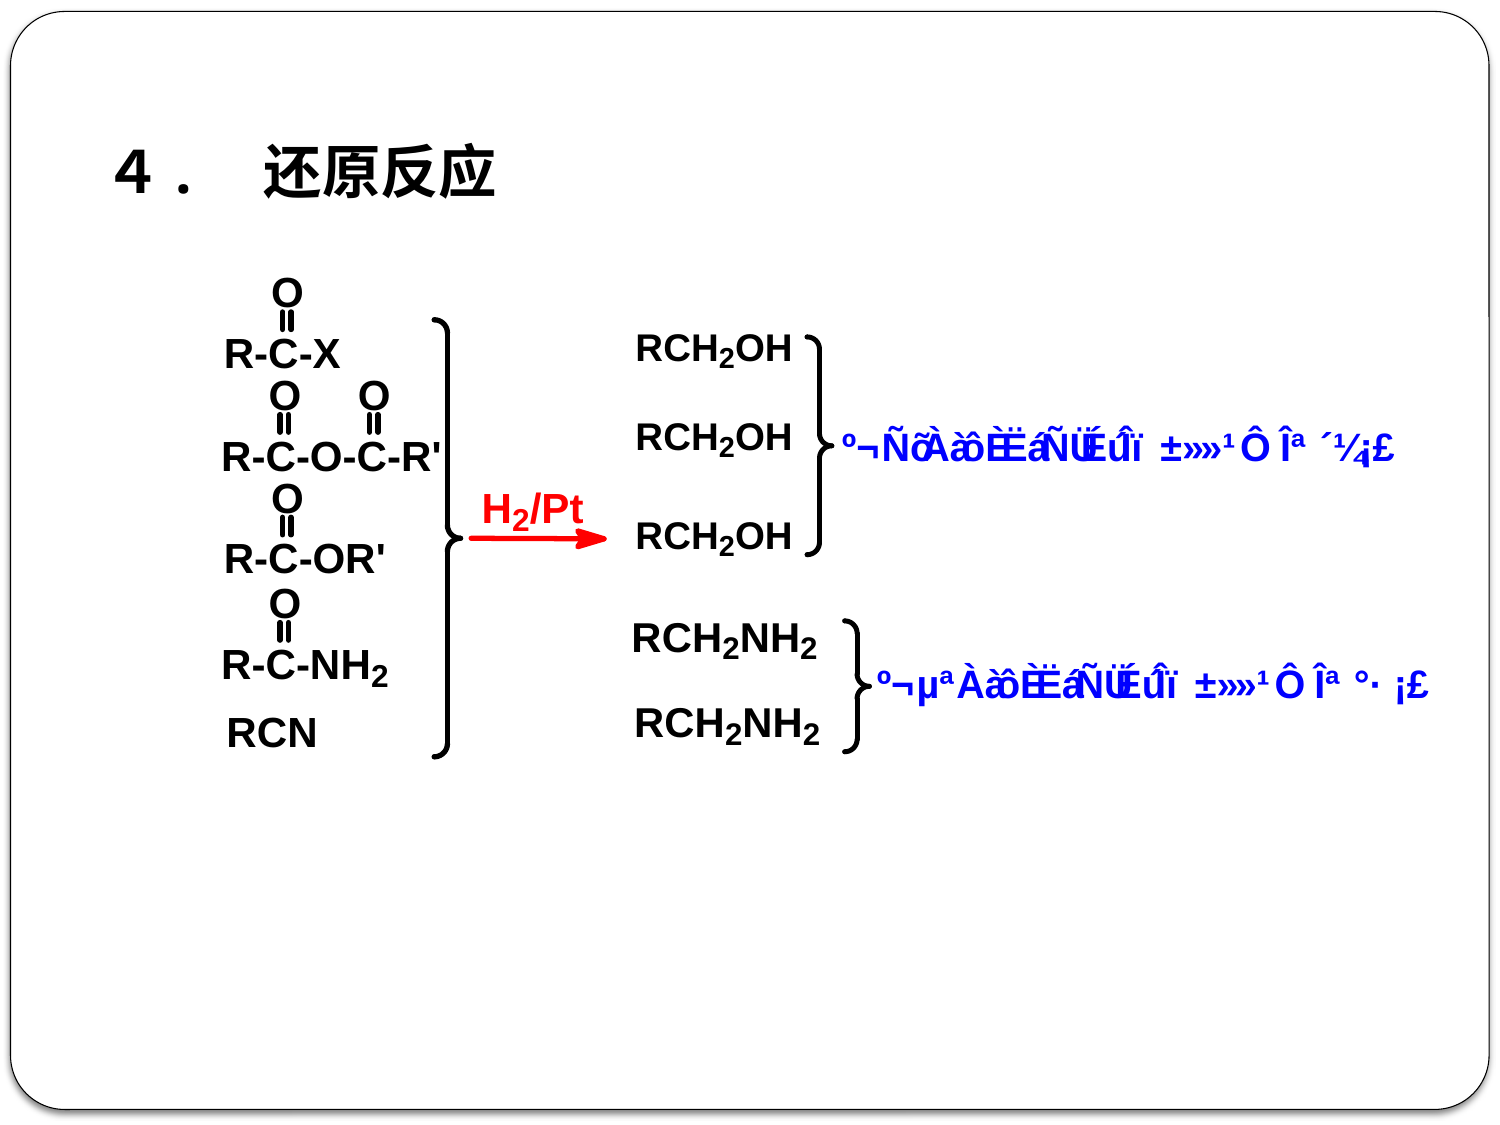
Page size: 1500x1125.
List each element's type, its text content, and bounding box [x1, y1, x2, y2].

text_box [796, 326, 1402, 565]
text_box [632, 324, 797, 568]
title ４. 还原反应 [88, 101, 866, 221]
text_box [218, 266, 617, 768]
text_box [834, 610, 1436, 762]
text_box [628, 611, 825, 758]
